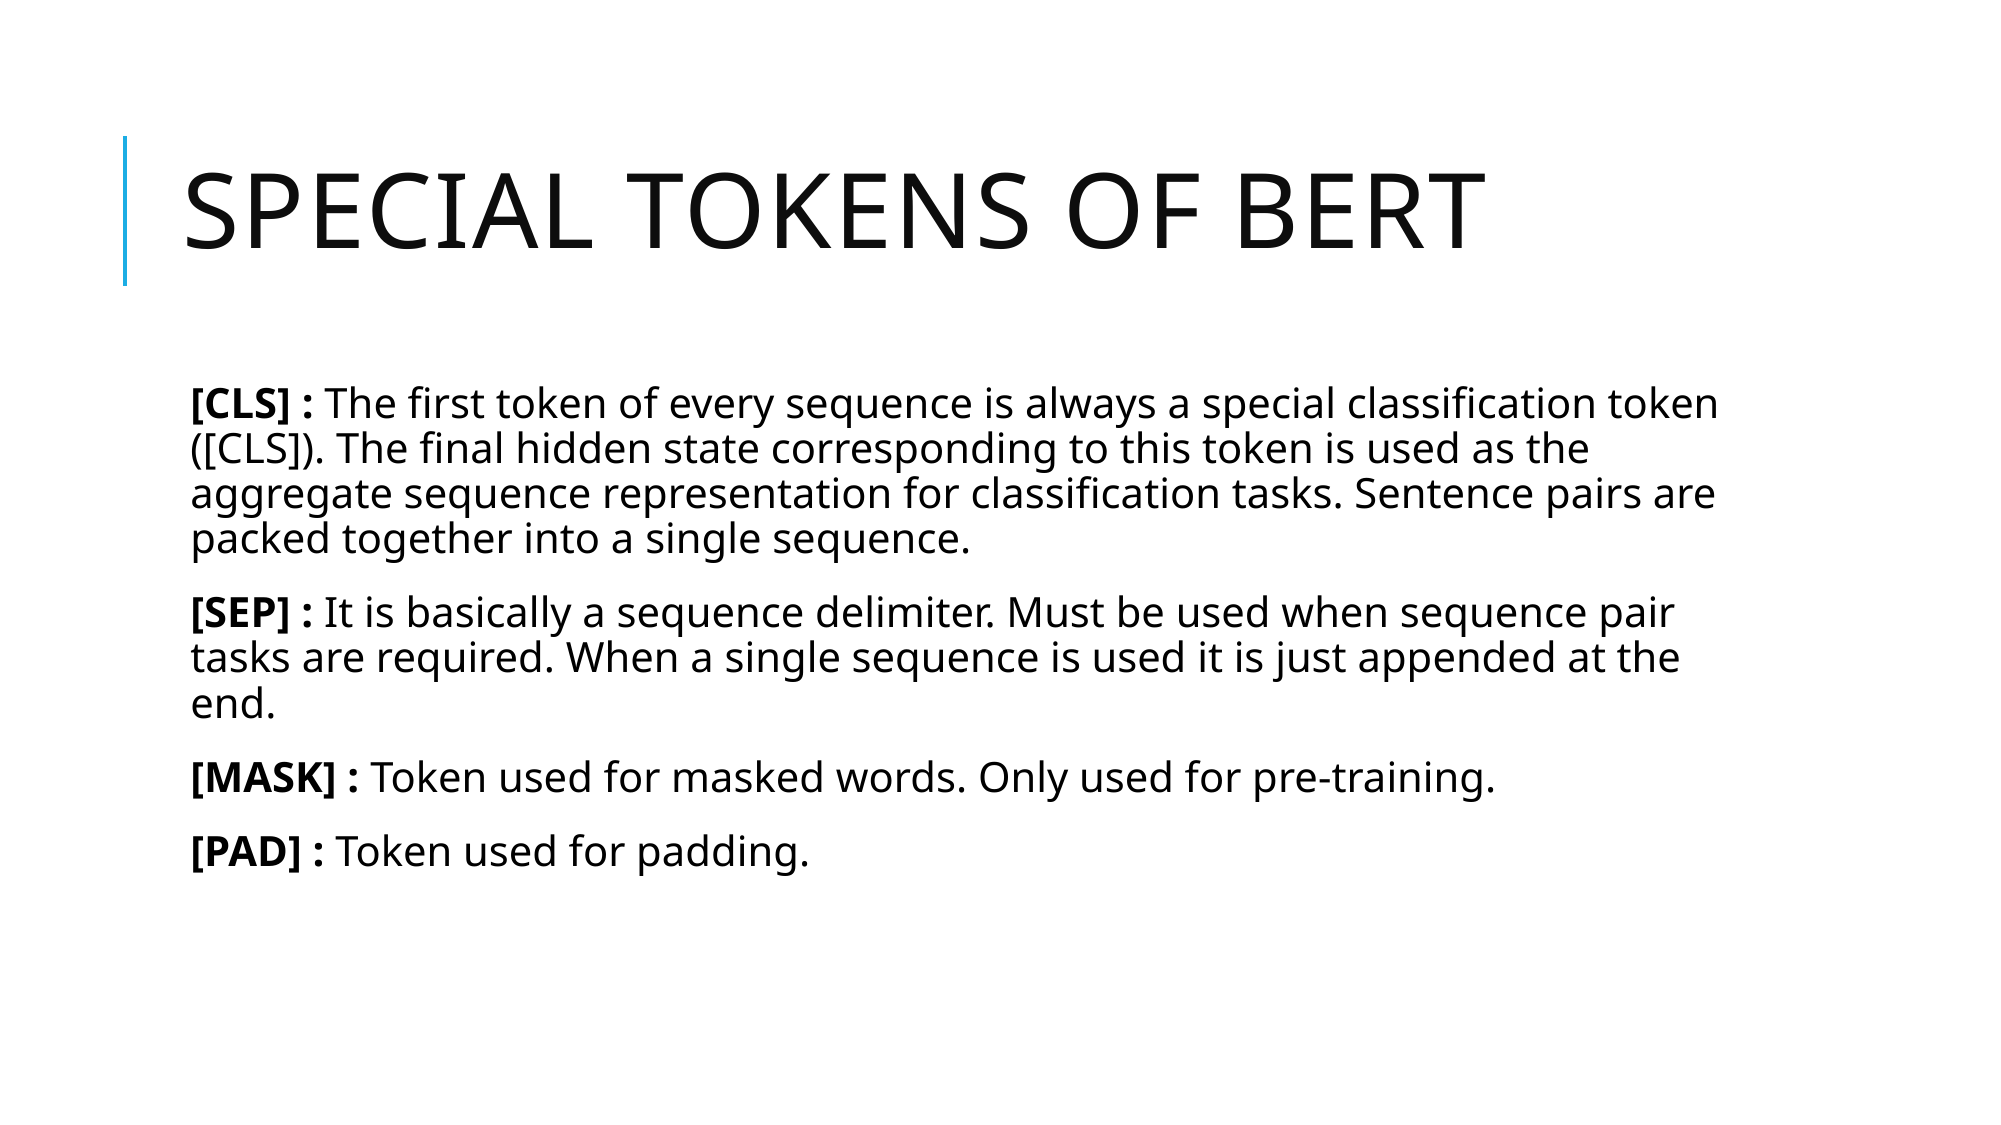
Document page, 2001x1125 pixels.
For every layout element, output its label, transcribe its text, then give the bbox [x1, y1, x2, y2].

title Special tokens of bert [168, 96, 1763, 342]
list [CLS] : The first token of every sequence is always a special classification token ([CLS]). The final hidden state corresponding to this token is used as the aggregate sequence representation for classification tasks. Sentence pairs are packed together into a single sequence. [SEP] : It is basically a sequence delimiter. Must be used when sequence pair tasks are required. When a single sequence is used it is just appended at the end. [MASK] : Token used for masked words. Only used for pre-training. [PAD] : Token used for padding. [168, 375, 1763, 1035]
